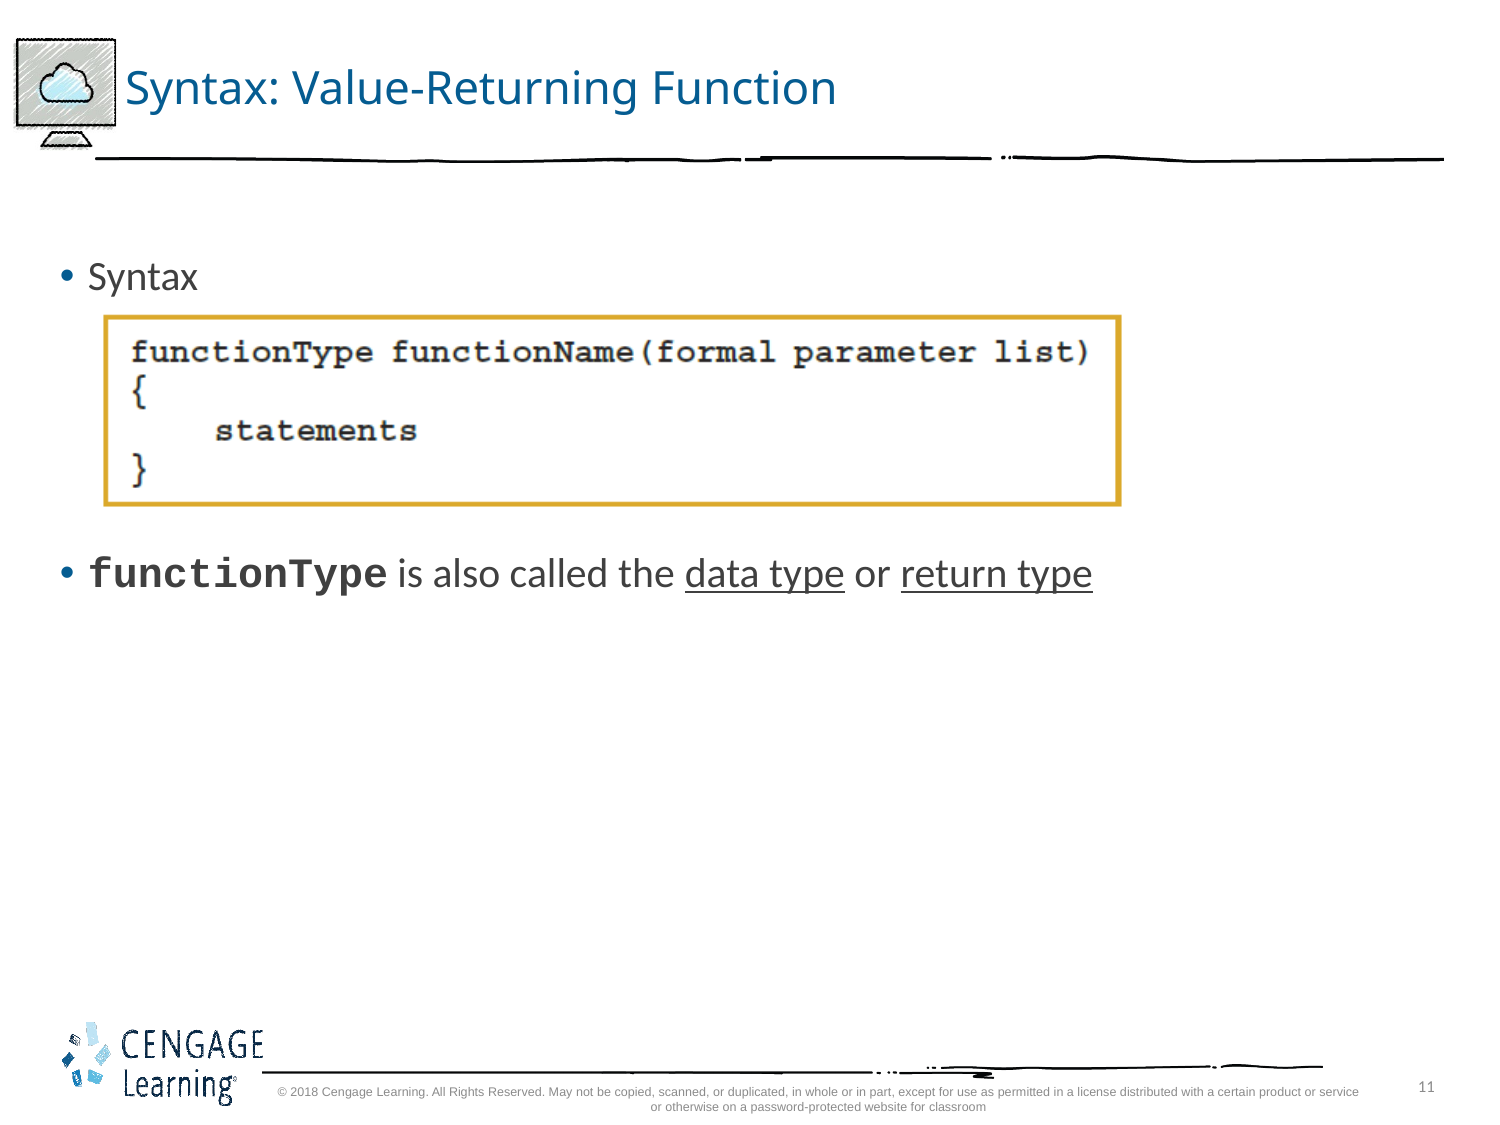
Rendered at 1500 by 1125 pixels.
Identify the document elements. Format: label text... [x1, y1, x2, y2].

list Syntax [59, 252, 1441, 301]
picture [95, 155, 1444, 163]
footer © 2018 Cengage Learning. All Rights Reserved. May not be copied, scanned, or duplicated, in whole or in part, except for use as permitted in a license distributed with a certain product or service or otherwise on a password-protected website for classroom [262, 1079, 1375, 1120]
list functionType is also called the data type or return type [59, 549, 1441, 598]
picture [13, 36, 117, 151]
picture [62, 1022, 1323, 1106]
picture [99, 312, 1126, 510]
title Syntax: Value-Returning Function [125, 66, 1442, 116]
